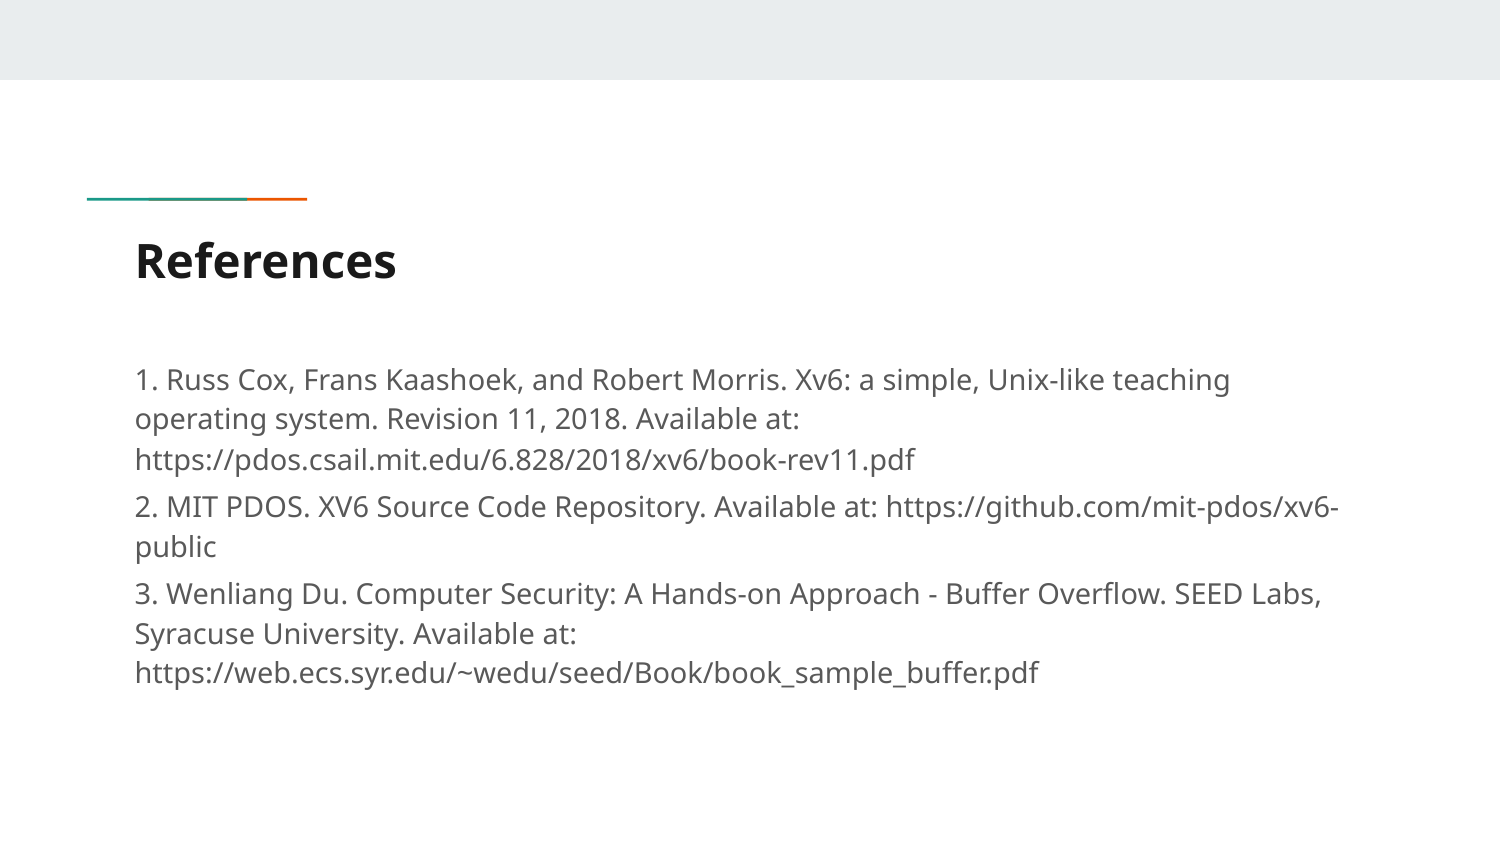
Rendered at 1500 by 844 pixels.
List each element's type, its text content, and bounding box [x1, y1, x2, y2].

list 1. Russ Cox, Frans Kaashoek, and Robert Morris. Xv6: a simple, Unix-like teaching operating system. Revision 11, 2018. Available at: https://pdos.csail.mit.edu/6.828/2018/xv6/book-rev11.pdf 2. MIT PDOS. XV6 Source Code Repository. Available at: https://github.com/mit-pdos/xv6-public 3. Wenliang Du. Computer Security: A Hands-on Approach - Buffer Overflow. SEED Labs, Syracuse University. Available at: https://web.ecs.syr.edu/~wedu/seed/Book/book_sample_buffer.pdf [119, 341, 1381, 712]
title References [119, 216, 1381, 305]
